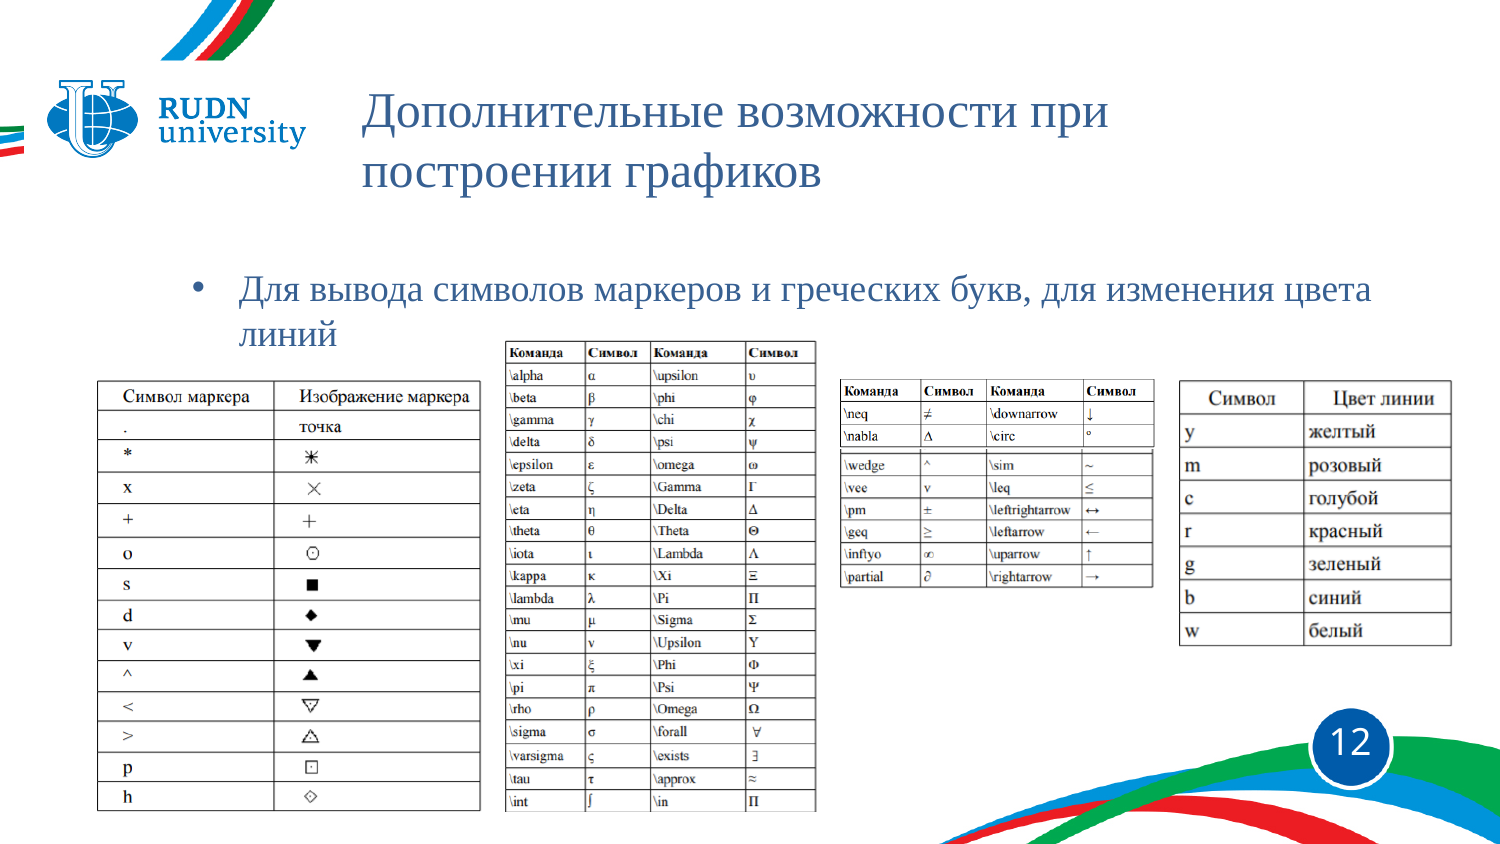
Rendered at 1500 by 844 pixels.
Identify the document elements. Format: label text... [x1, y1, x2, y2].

text_box Дополнительные возможности при построении графиков [346, 91, 1362, 183]
picture [0, 0, 1500, 844]
slide_number 12 [1293, 721, 1407, 767]
subtitle Для вывода символов маркеров и греческих букв, для изменения цвета линий [176, 256, 1407, 610]
